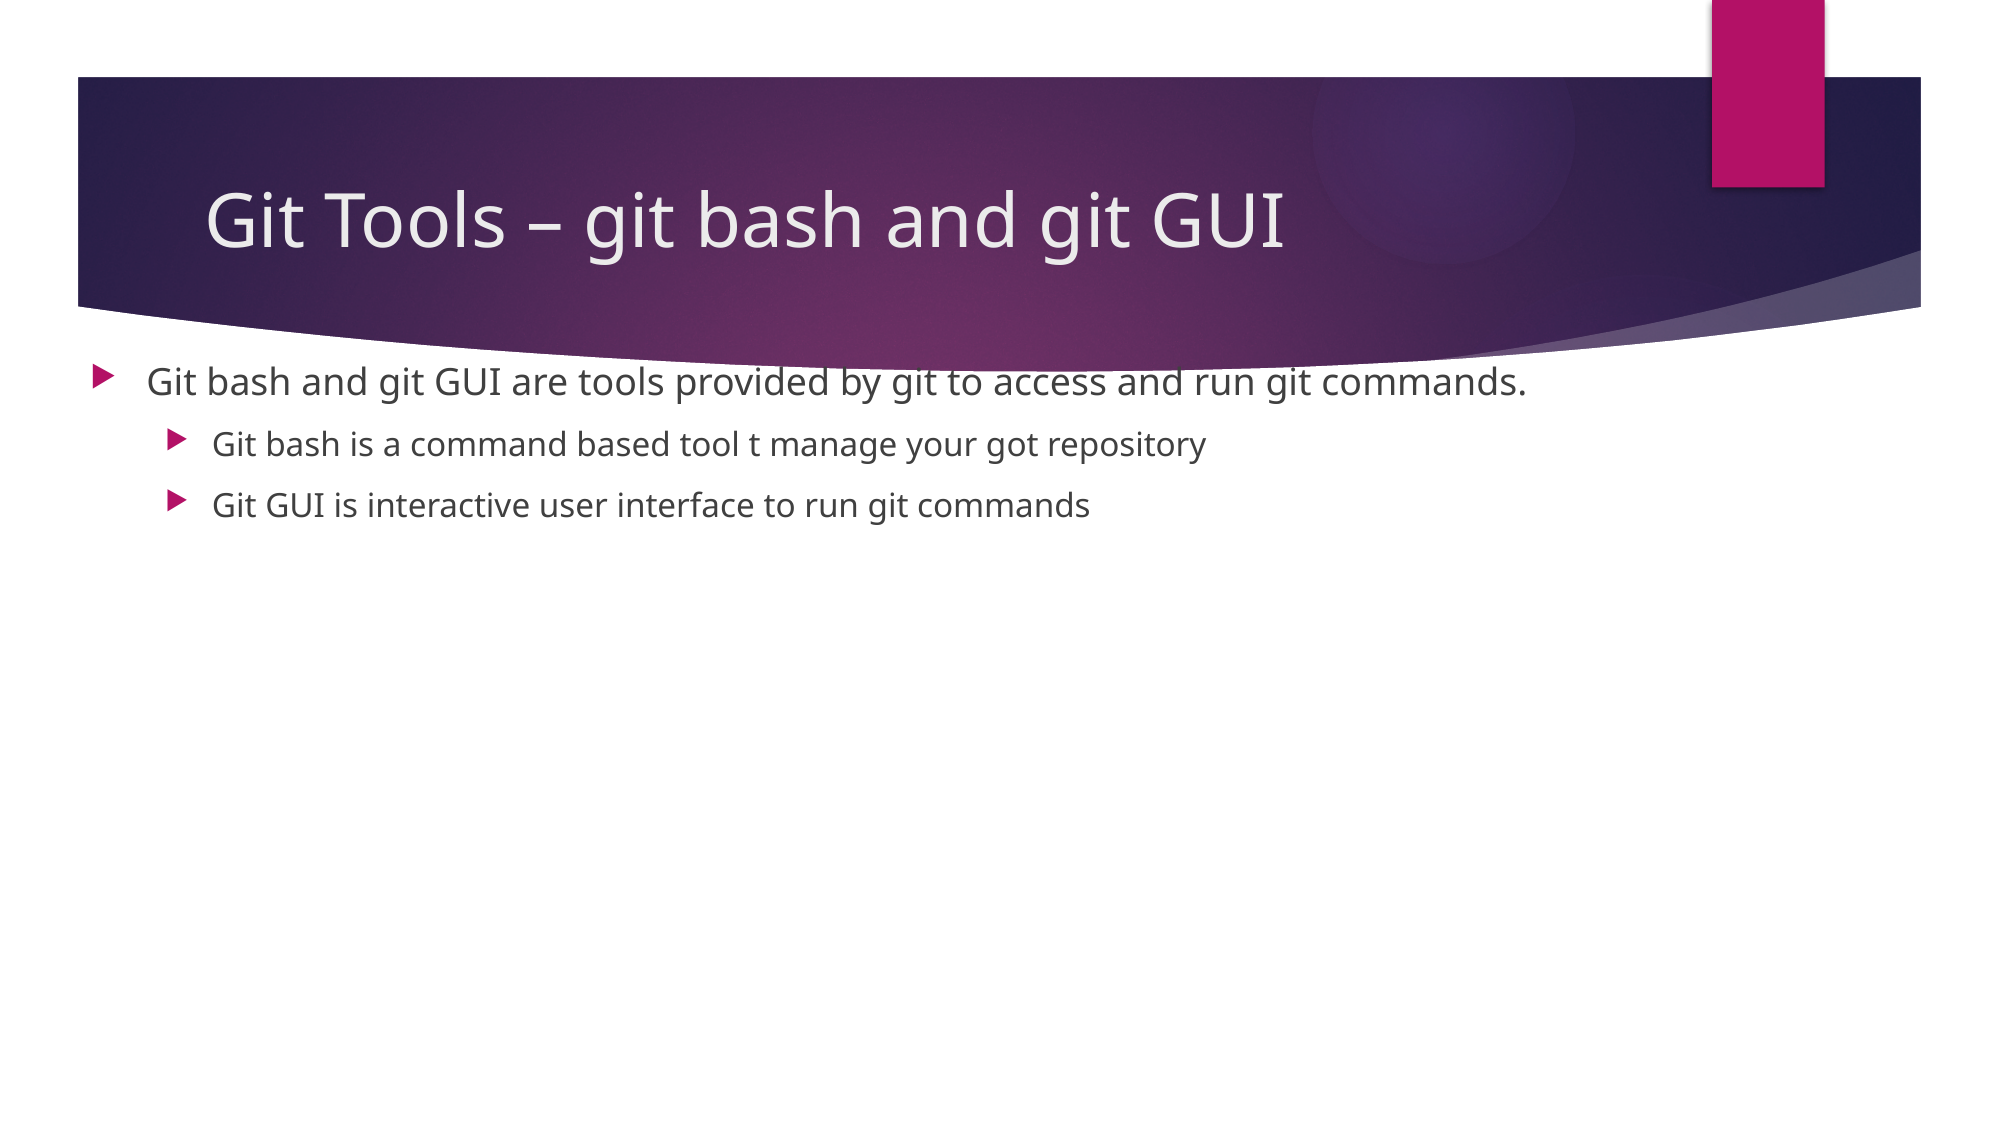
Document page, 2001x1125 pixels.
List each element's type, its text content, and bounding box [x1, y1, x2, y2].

list Git bash and git GUI are tools provided by git to access and run git commands. Git bash is a command based tool t manage your got repository Git GUI is interactive user interface to run git commands [75, 350, 1950, 1013]
title Git Tools – git bash and git GUI [189, 159, 1627, 276]
